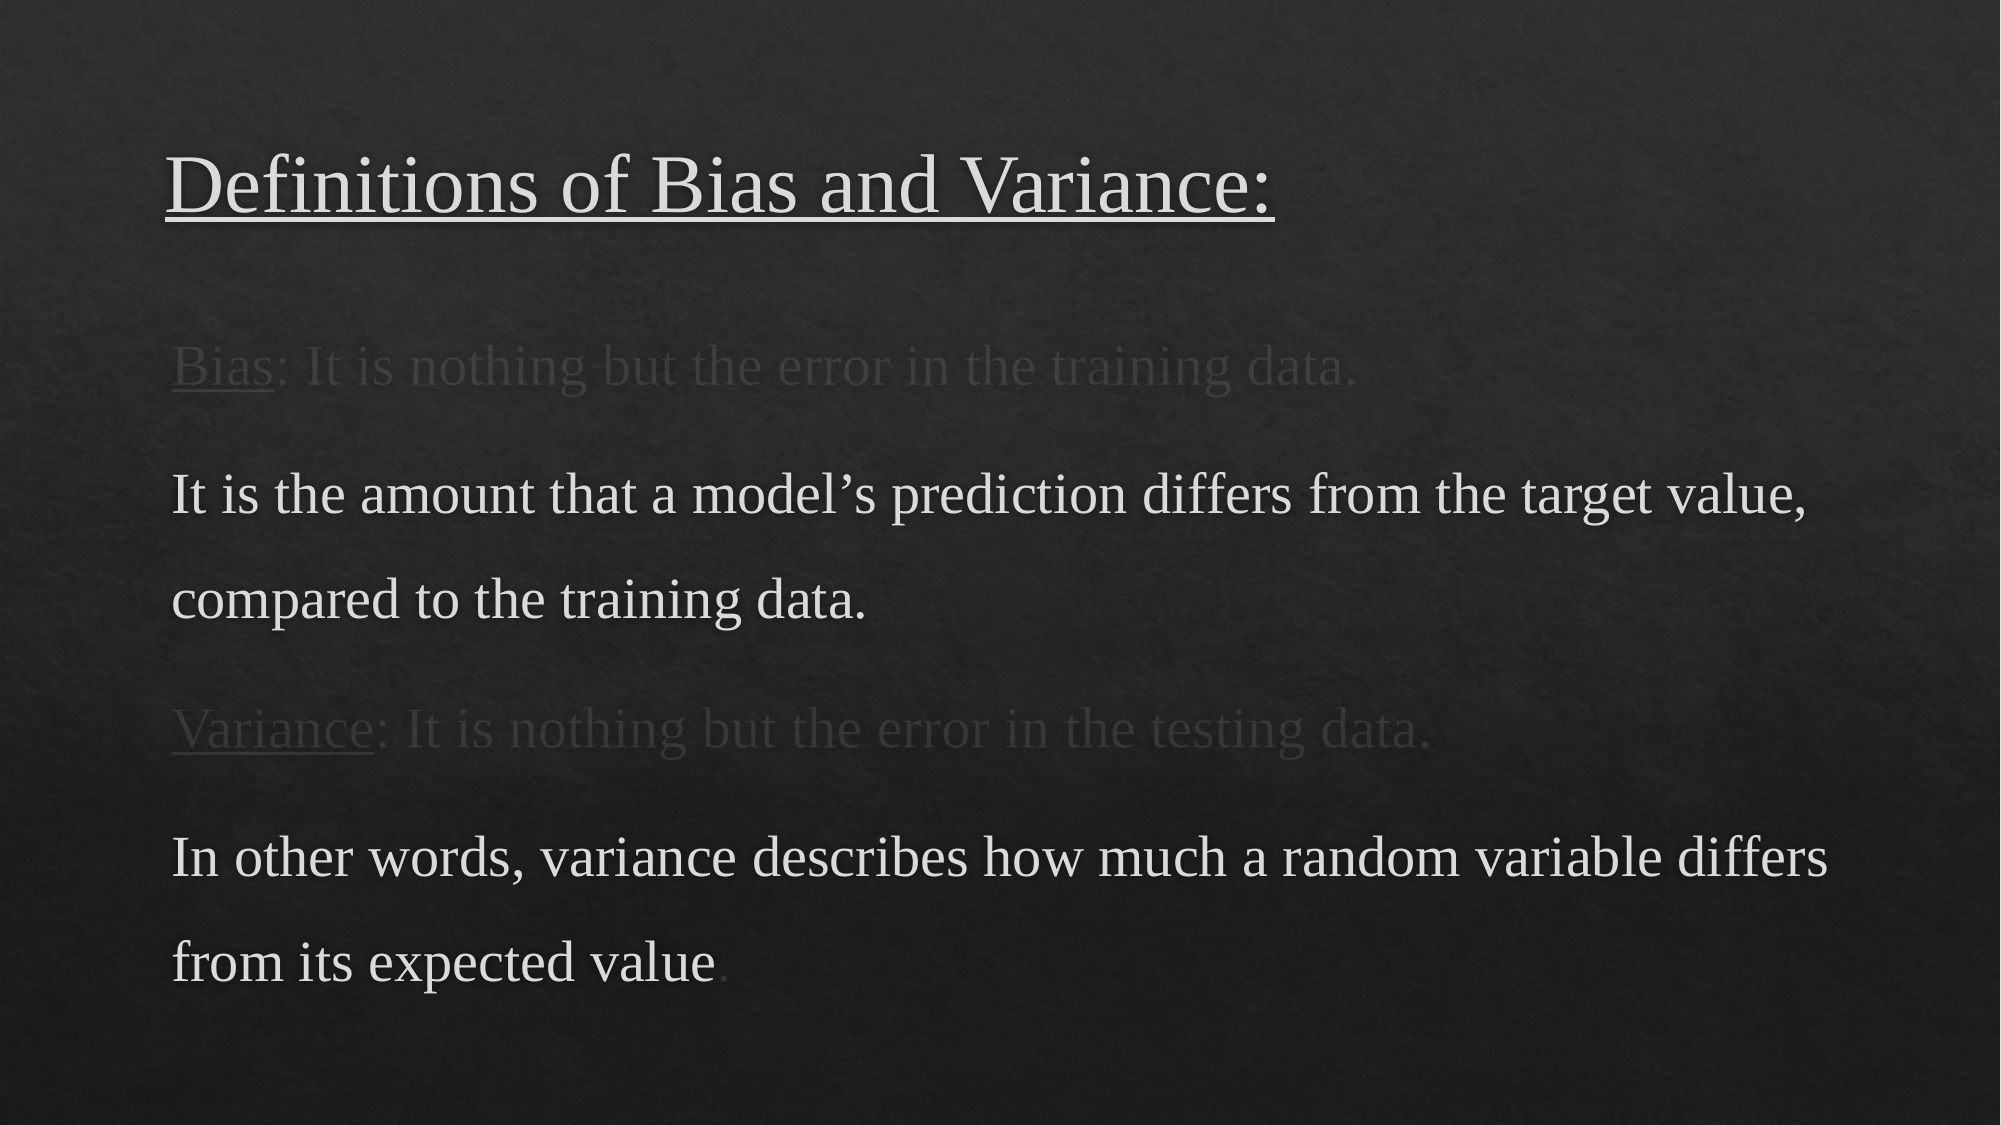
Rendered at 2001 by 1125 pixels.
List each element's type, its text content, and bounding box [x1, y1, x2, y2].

list Bias: It is nothing but the error in the training data. It is the amount that a model’s prediction differs from the target value, compared to the training data. Variance: It is nothing but the error in the testing data. In other words, variance describes how much a random variable differs from its expected value. [149, 284, 1874, 1025]
title Definitions of Bias and Variance: [149, 99, 1849, 260]
